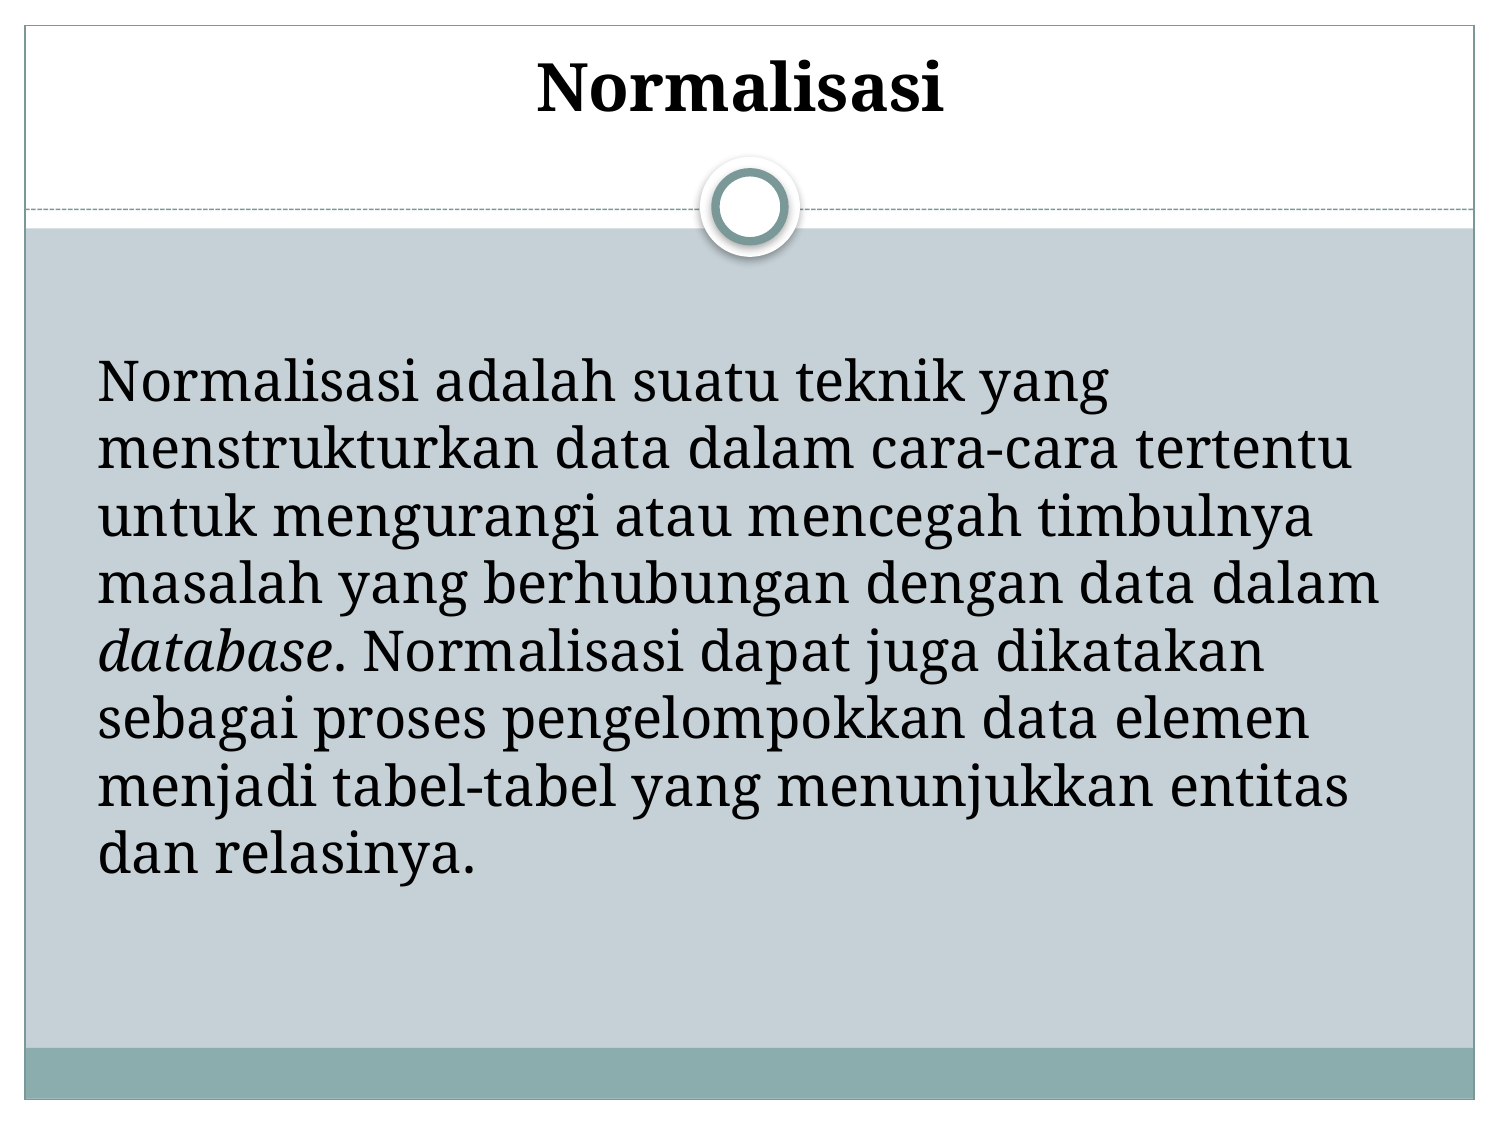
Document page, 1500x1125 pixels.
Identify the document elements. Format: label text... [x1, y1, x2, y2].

list Normalisasi adalah suatu teknik yang menstrukturkan data dalam cara-cara tertentu untuk mengurangi atau mencegah timbulnya masalah yang berhubungan dengan data dalam database. Normalisasi dapat juga dikatakan sebagai proses pengelompokkan data elemen menjadi tabel-tabel yang menunjukkan entitas dan relasinya. [37, 337, 1475, 1001]
title Normalisasi [49, 37, 1450, 213]
